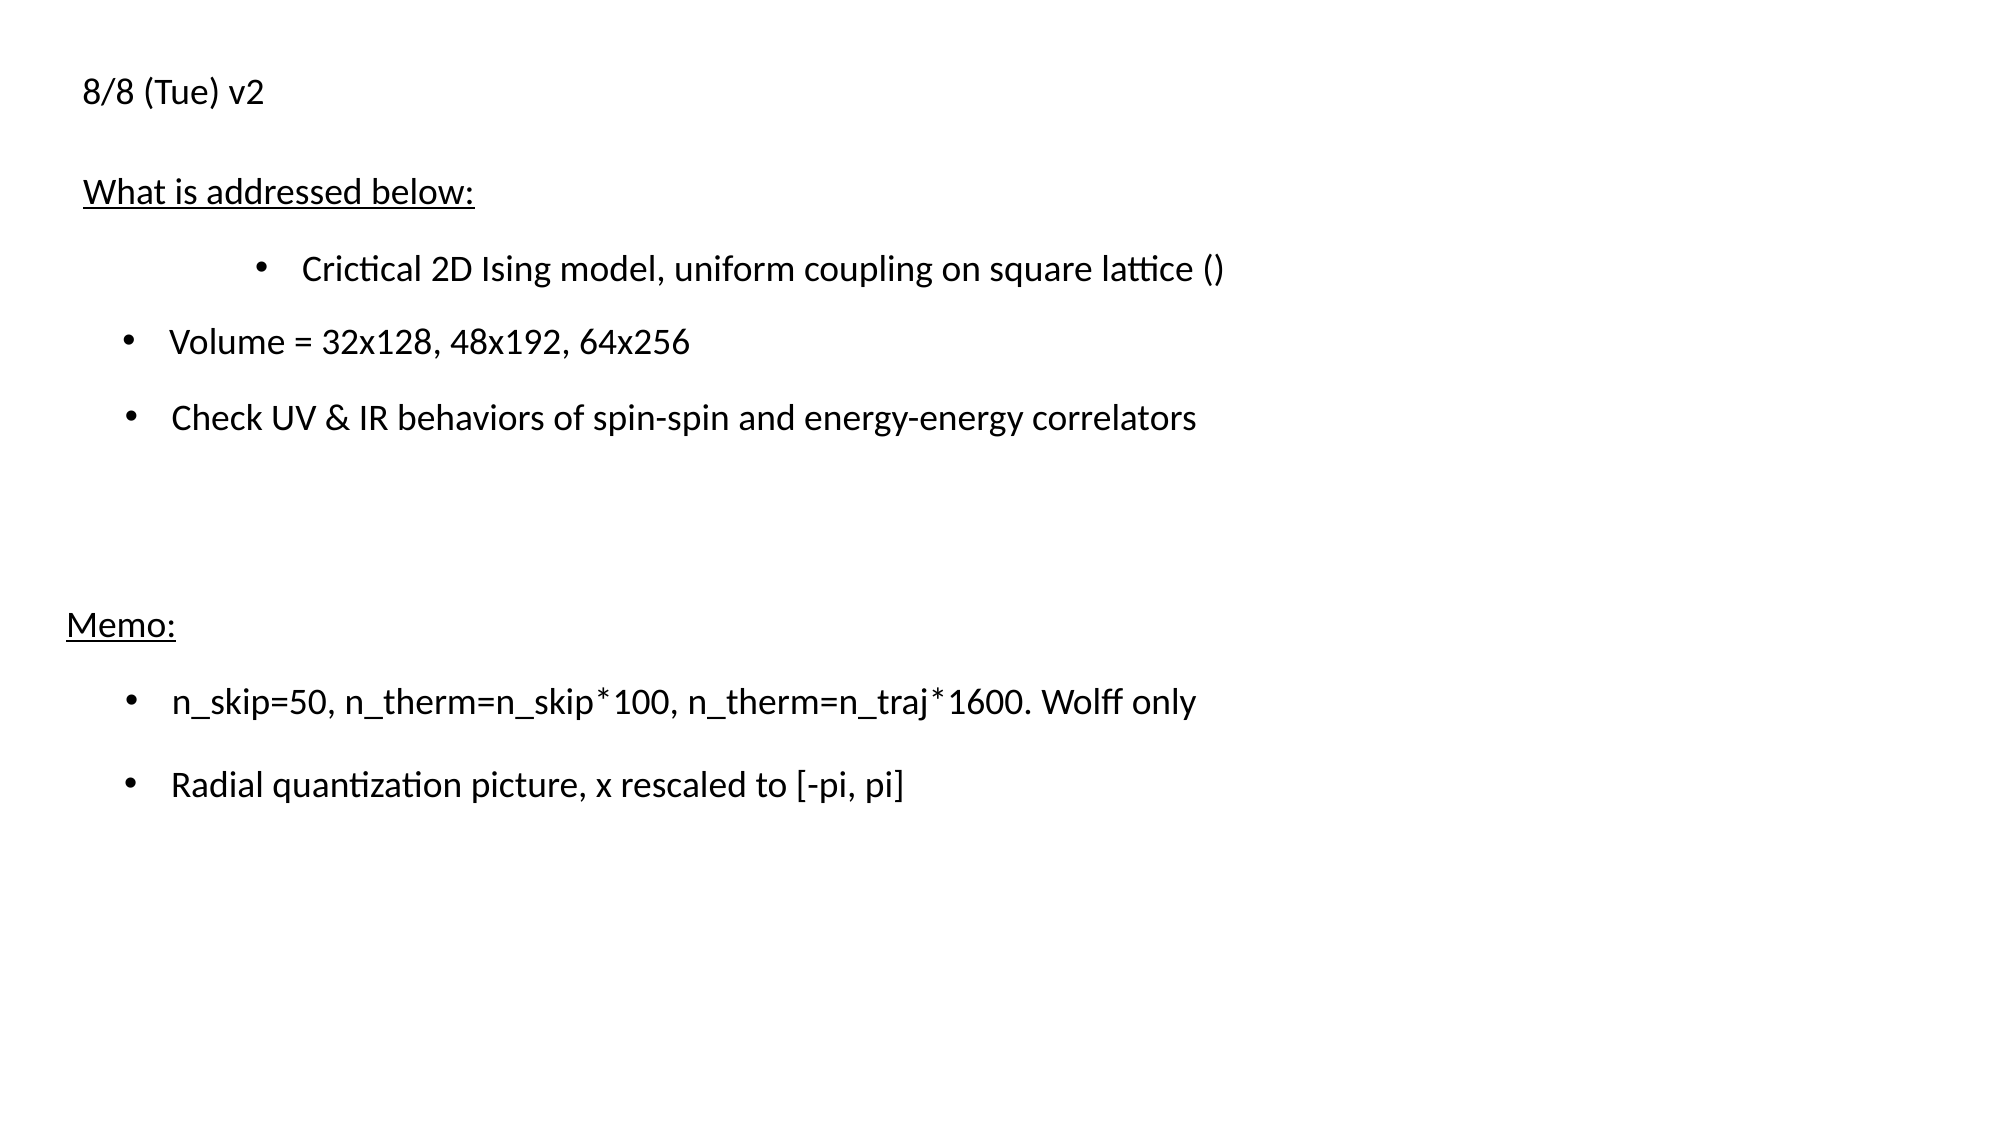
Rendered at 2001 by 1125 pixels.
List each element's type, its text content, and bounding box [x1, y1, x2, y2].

text_box Volume = 32x128, 48x192, 64x256 [107, 309, 706, 370]
text_box n_skip=50, n_therm=n_skip*100, n_therm=n_traj*1600. Wolff only [110, 670, 1213, 730]
text_box Radial quantization picture, x rescaled to [-pi, pi] [109, 752, 921, 812]
text_box Memo: [51, 592, 192, 653]
text_box Check UV & IR behaviors of spin-spin and energy-energy correlators [110, 385, 1214, 446]
text_box What is addressed below: [68, 159, 491, 220]
text_box 8/8 (Tue) v2 [67, 59, 280, 120]
